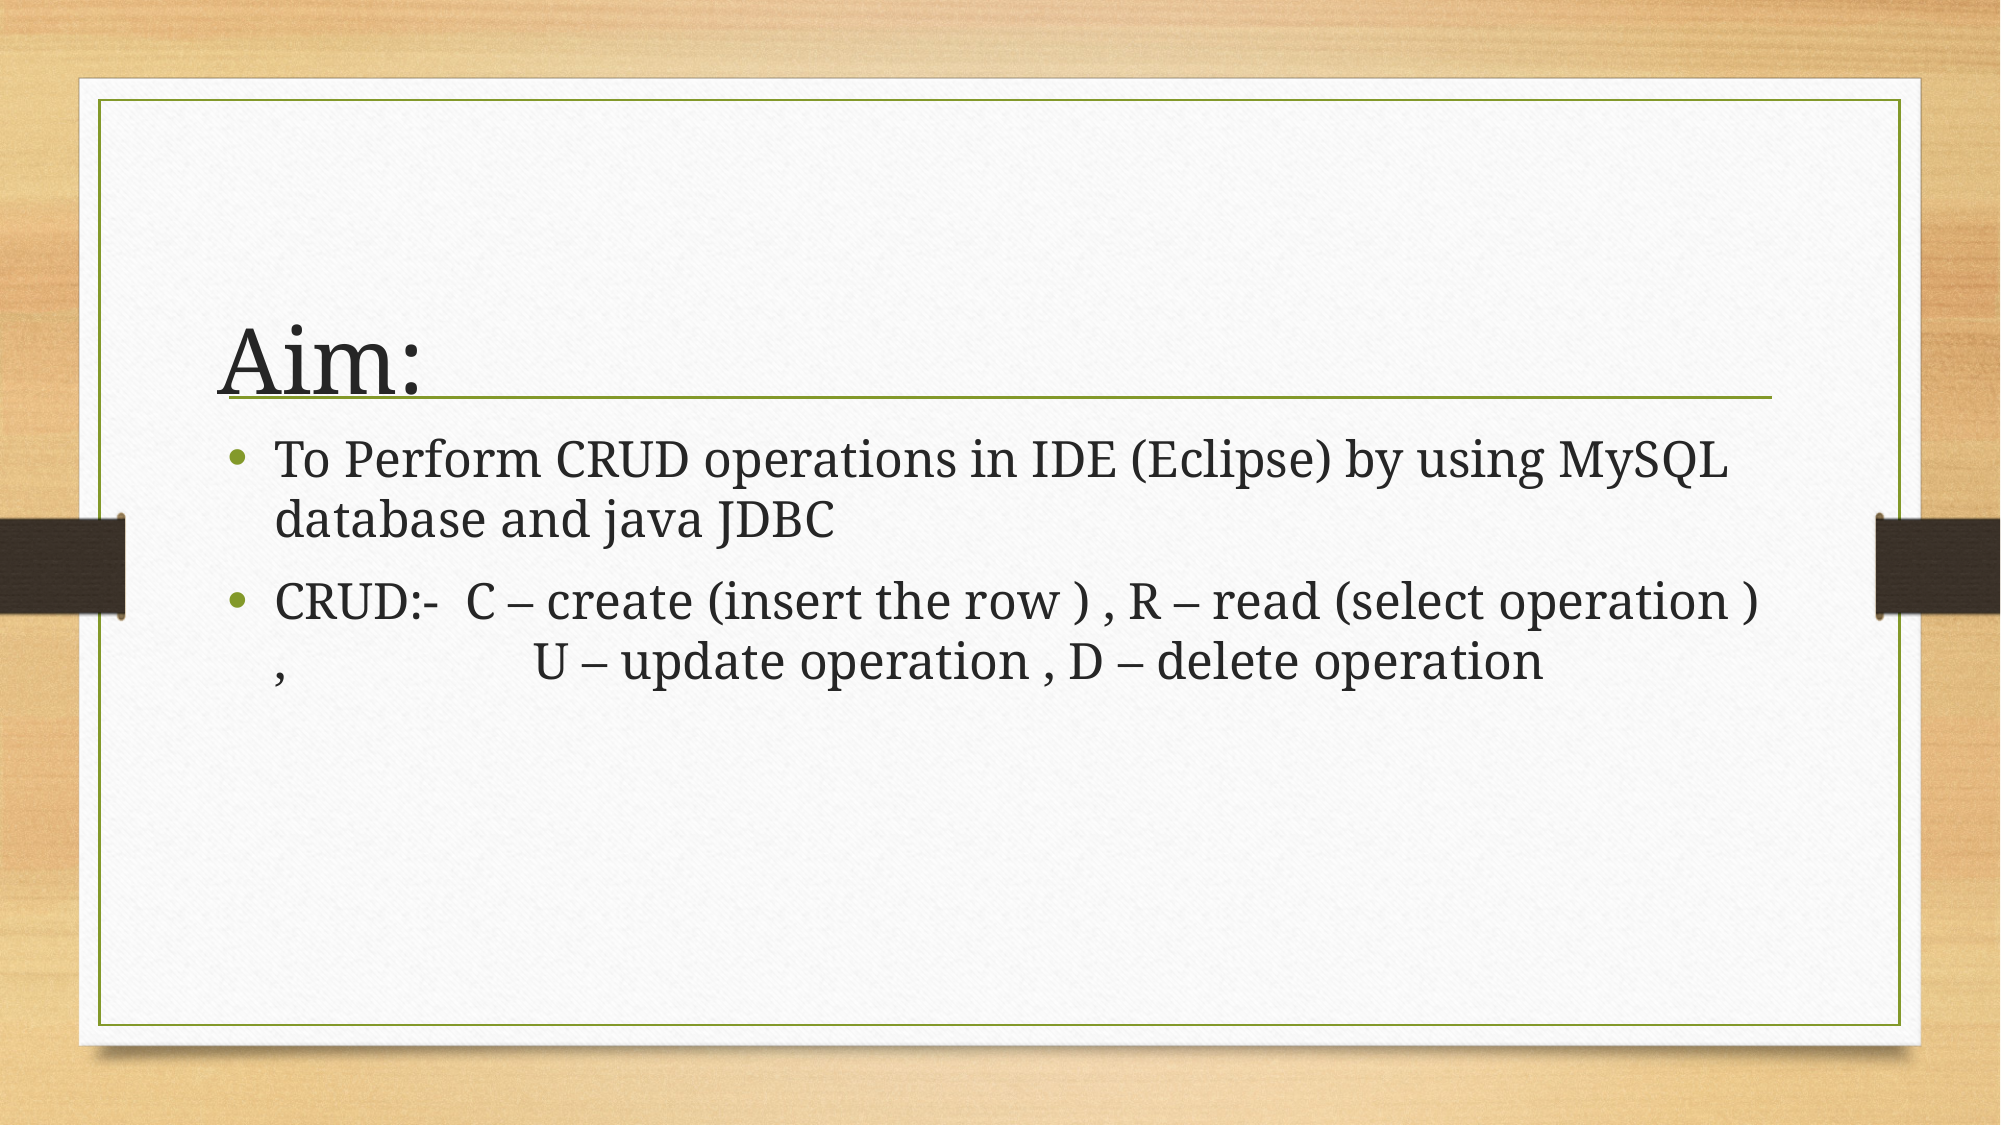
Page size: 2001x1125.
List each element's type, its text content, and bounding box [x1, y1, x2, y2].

list To Perform CRUD operations in IDE (Eclipse) by using MySQL database and java JDBC CRUD:- C – create (insert the row ) , R – read (select operation ) , U – update operation , D – delete operation [212, 419, 1788, 964]
title Aim: [199, 250, 443, 465]
picture [0, 0, 2001, 1125]
